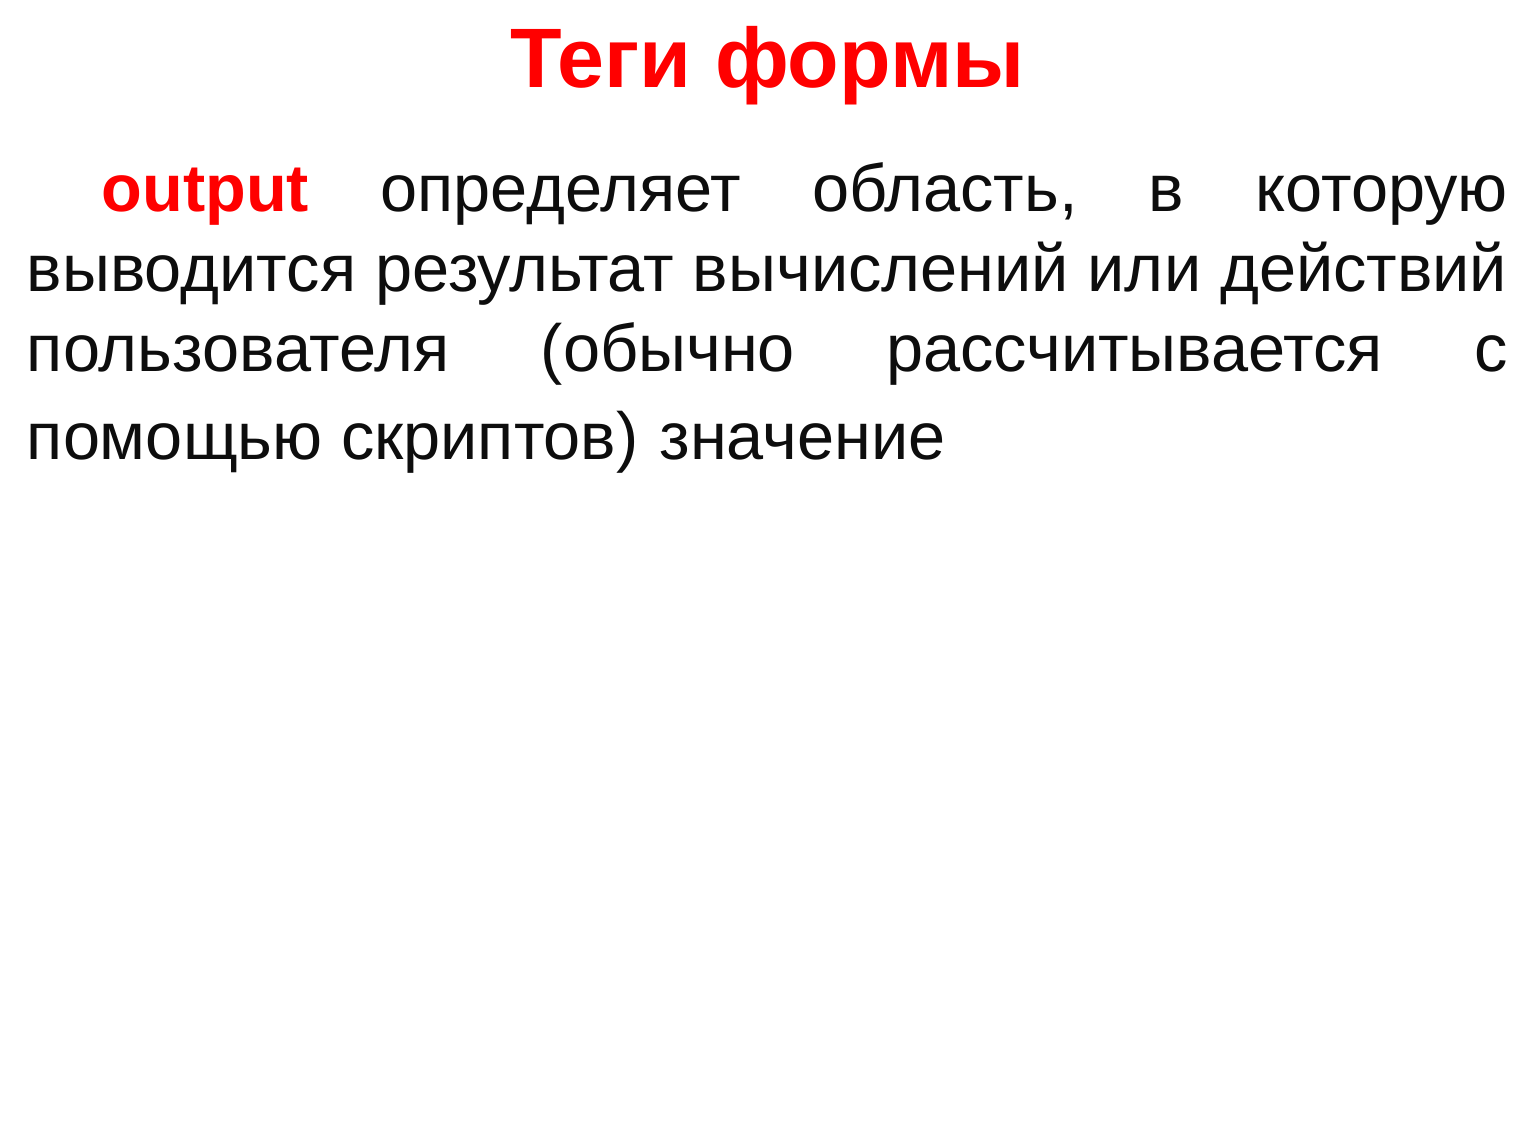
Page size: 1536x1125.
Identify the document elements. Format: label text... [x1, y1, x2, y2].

list output определяет область, в которую выводится результат вычислений или действий пользователя (обычно рассчитывается с помощью скриптов) значение [11, 137, 1524, 1024]
title Теги формы [76, 0, 1459, 113]
